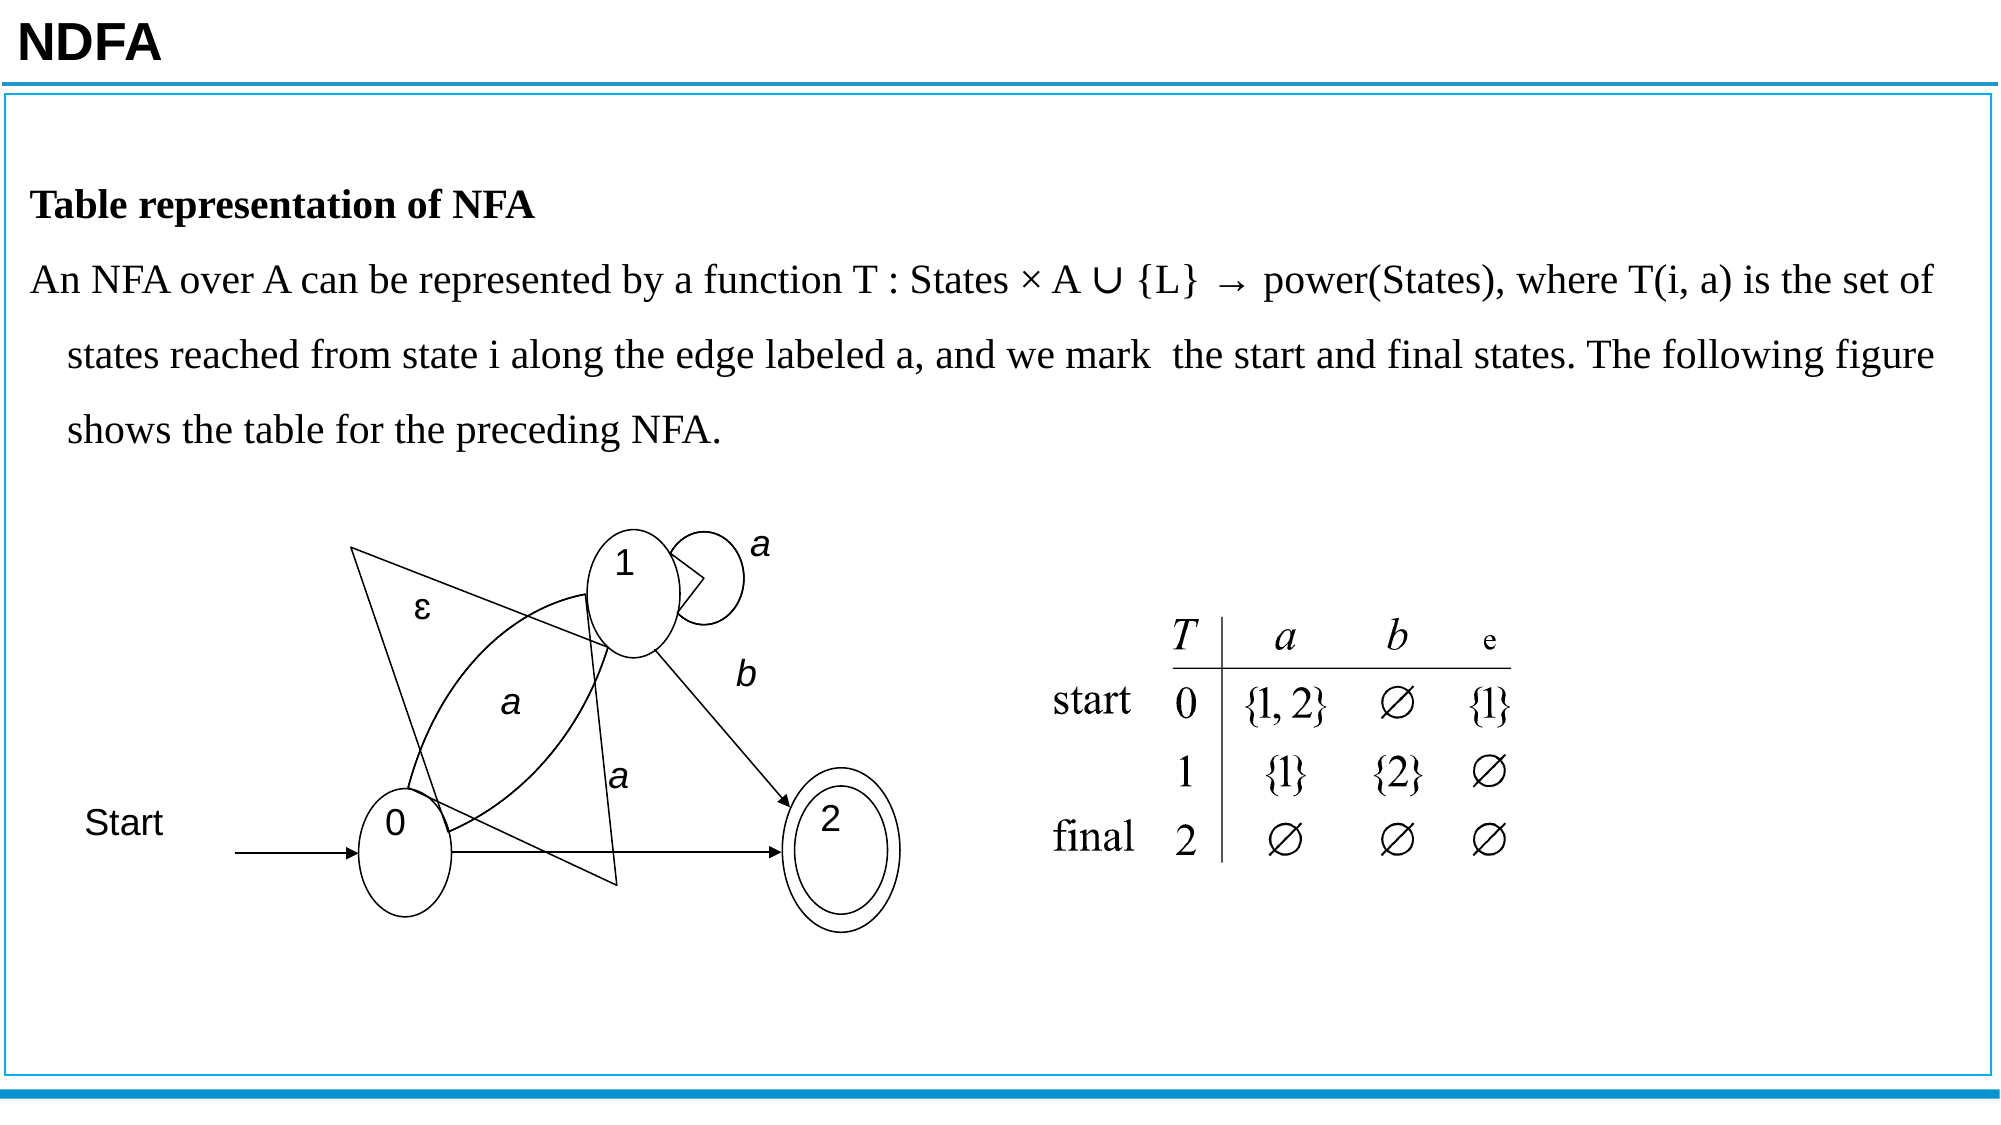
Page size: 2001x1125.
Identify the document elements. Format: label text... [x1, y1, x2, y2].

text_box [4, 78, 1991, 1075]
text_box [0, 1089, 2000, 1099]
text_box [69, 511, 900, 933]
text_box NDFA [14, 7, 1198, 72]
picture [1048, 610, 1517, 869]
